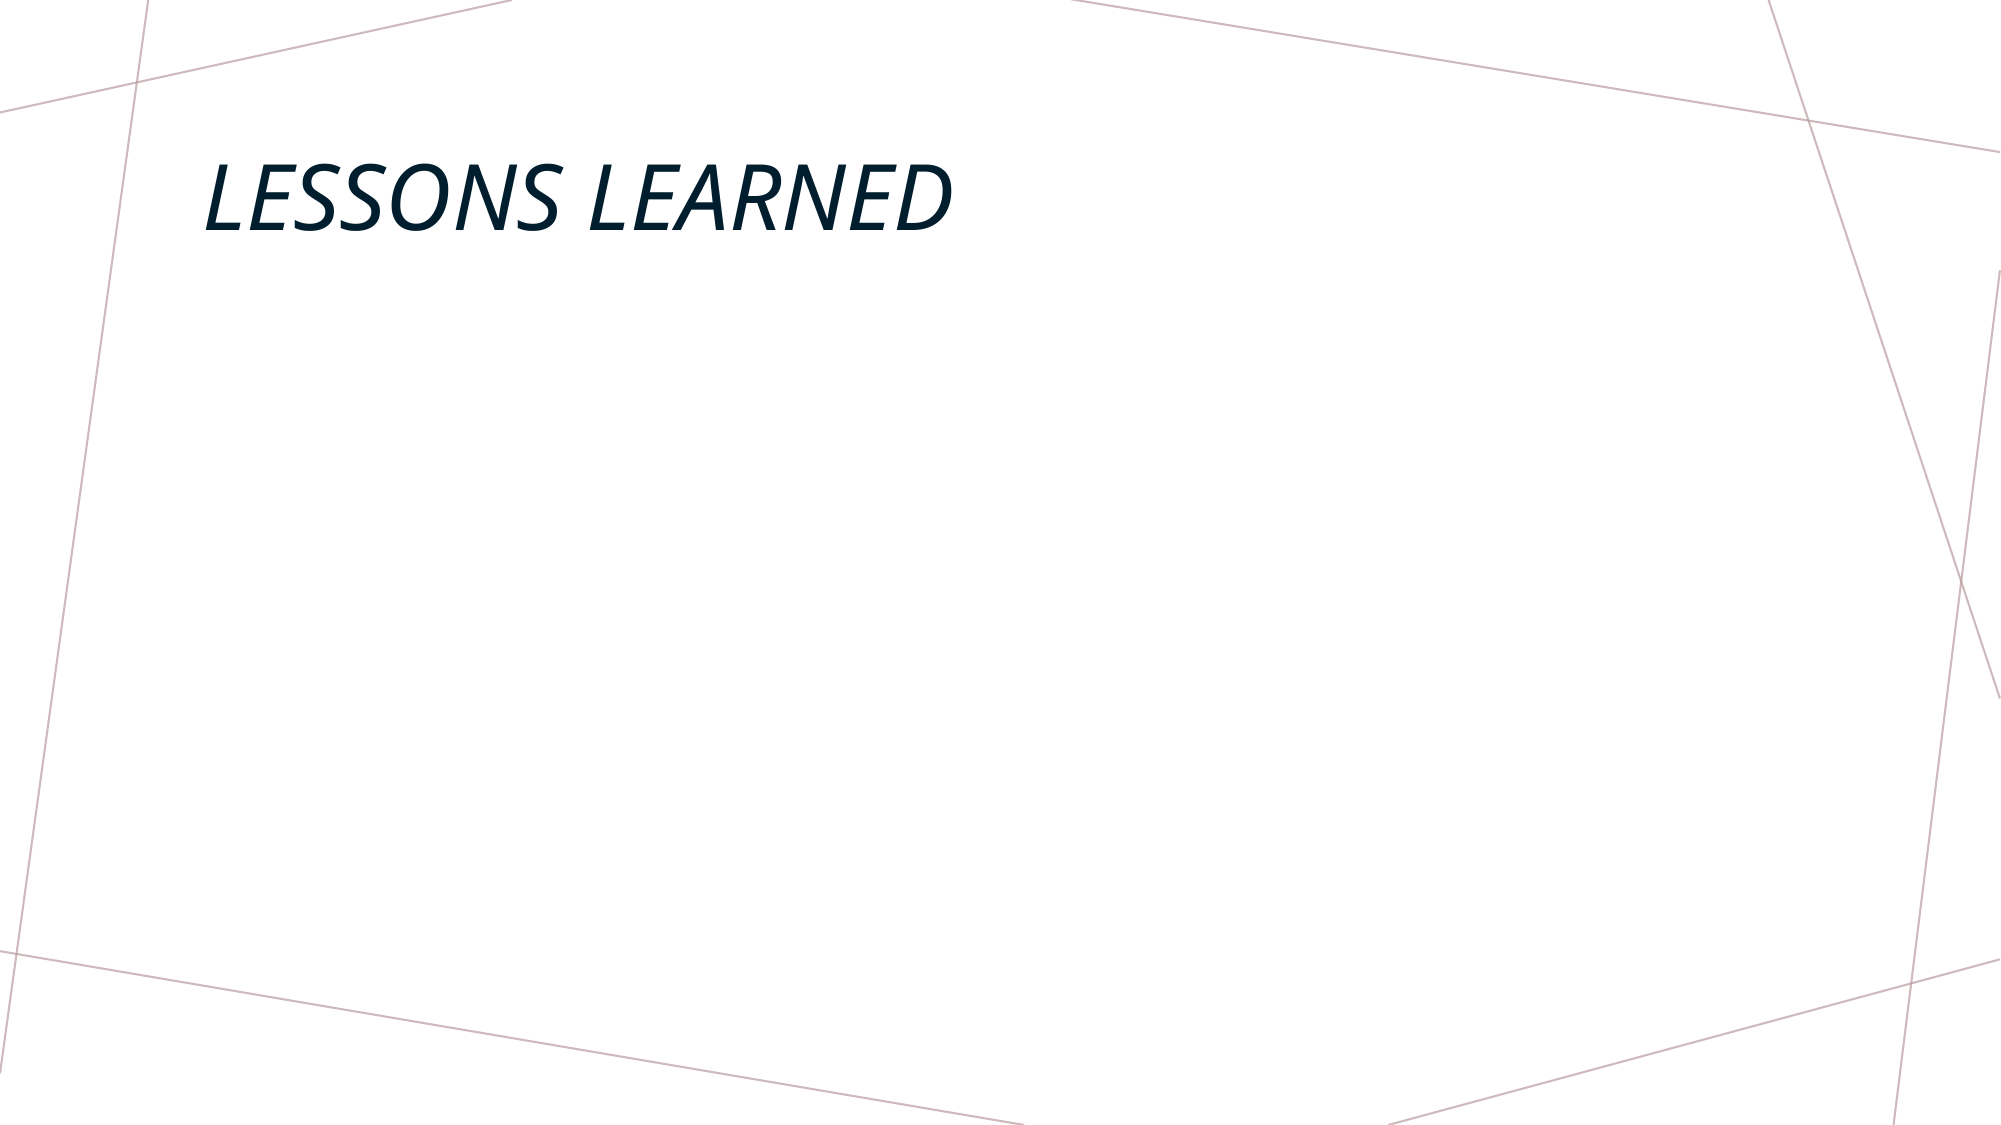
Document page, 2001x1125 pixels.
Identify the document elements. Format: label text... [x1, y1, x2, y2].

title lessons learned [187, 87, 1813, 315]
